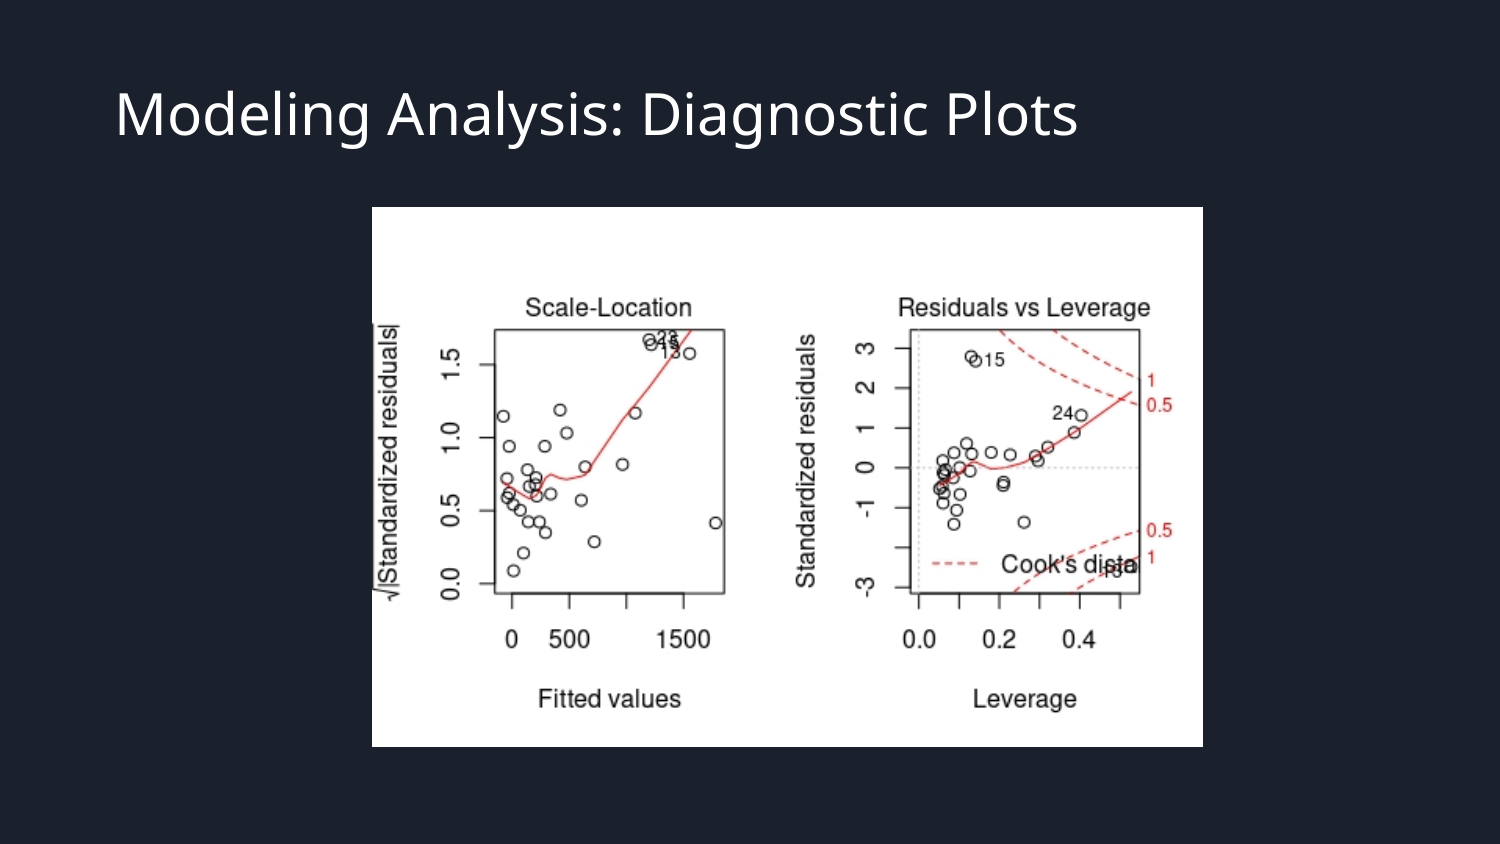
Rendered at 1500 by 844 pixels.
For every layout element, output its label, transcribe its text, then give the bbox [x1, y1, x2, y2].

picture [372, 207, 1203, 747]
title Modeling Analysis: Diagnostic Plots [103, 35, 1397, 199]
